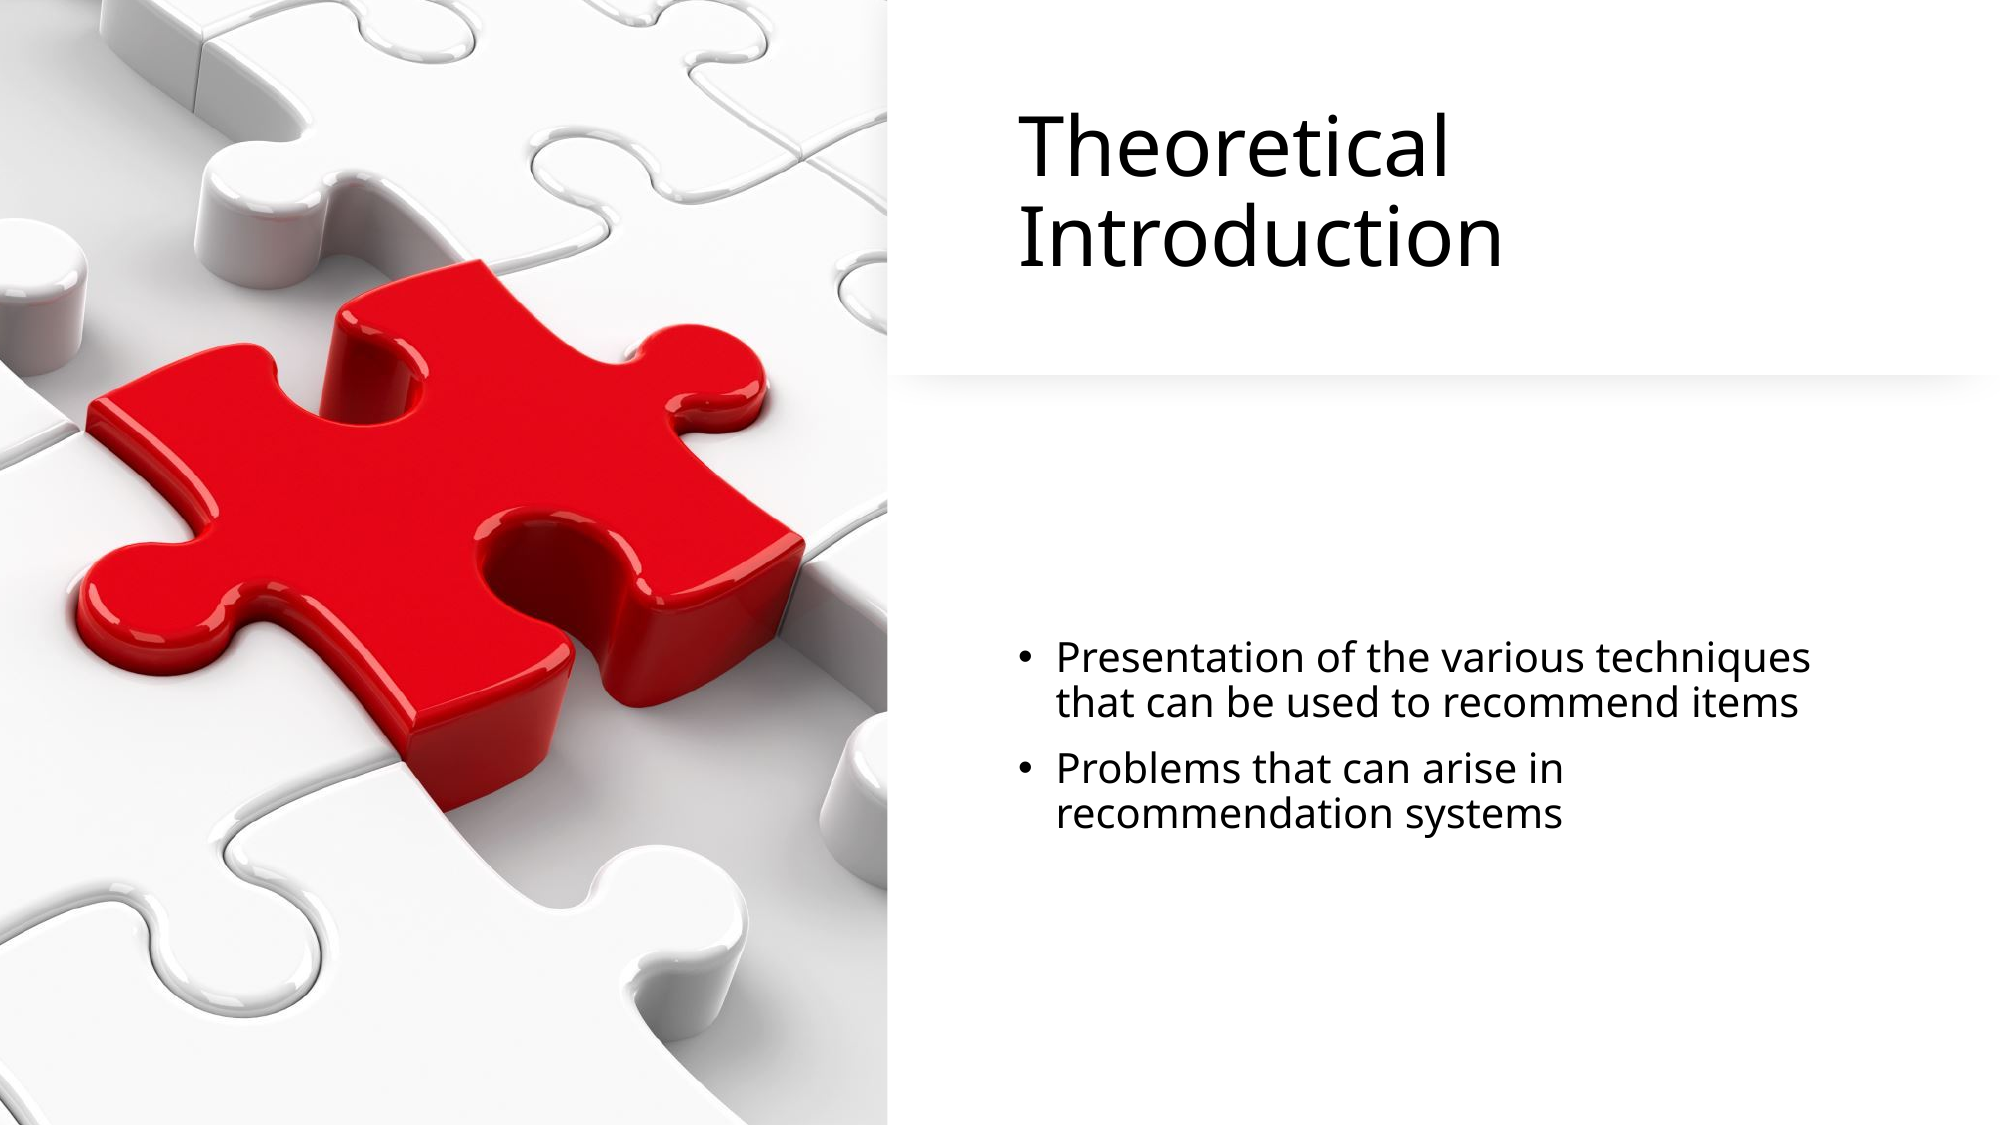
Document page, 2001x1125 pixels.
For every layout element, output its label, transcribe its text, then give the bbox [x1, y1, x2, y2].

picture [0, 0, 888, 1125]
list Presentation of the various techniques that can be used to recommend items Problems that can arise in recommendation systems [1003, 450, 1864, 1024]
text_box [888, 376, 2000, 1125]
text_box [888, 0, 2000, 376]
title Theoretical Introduction [1003, 66, 1900, 323]
